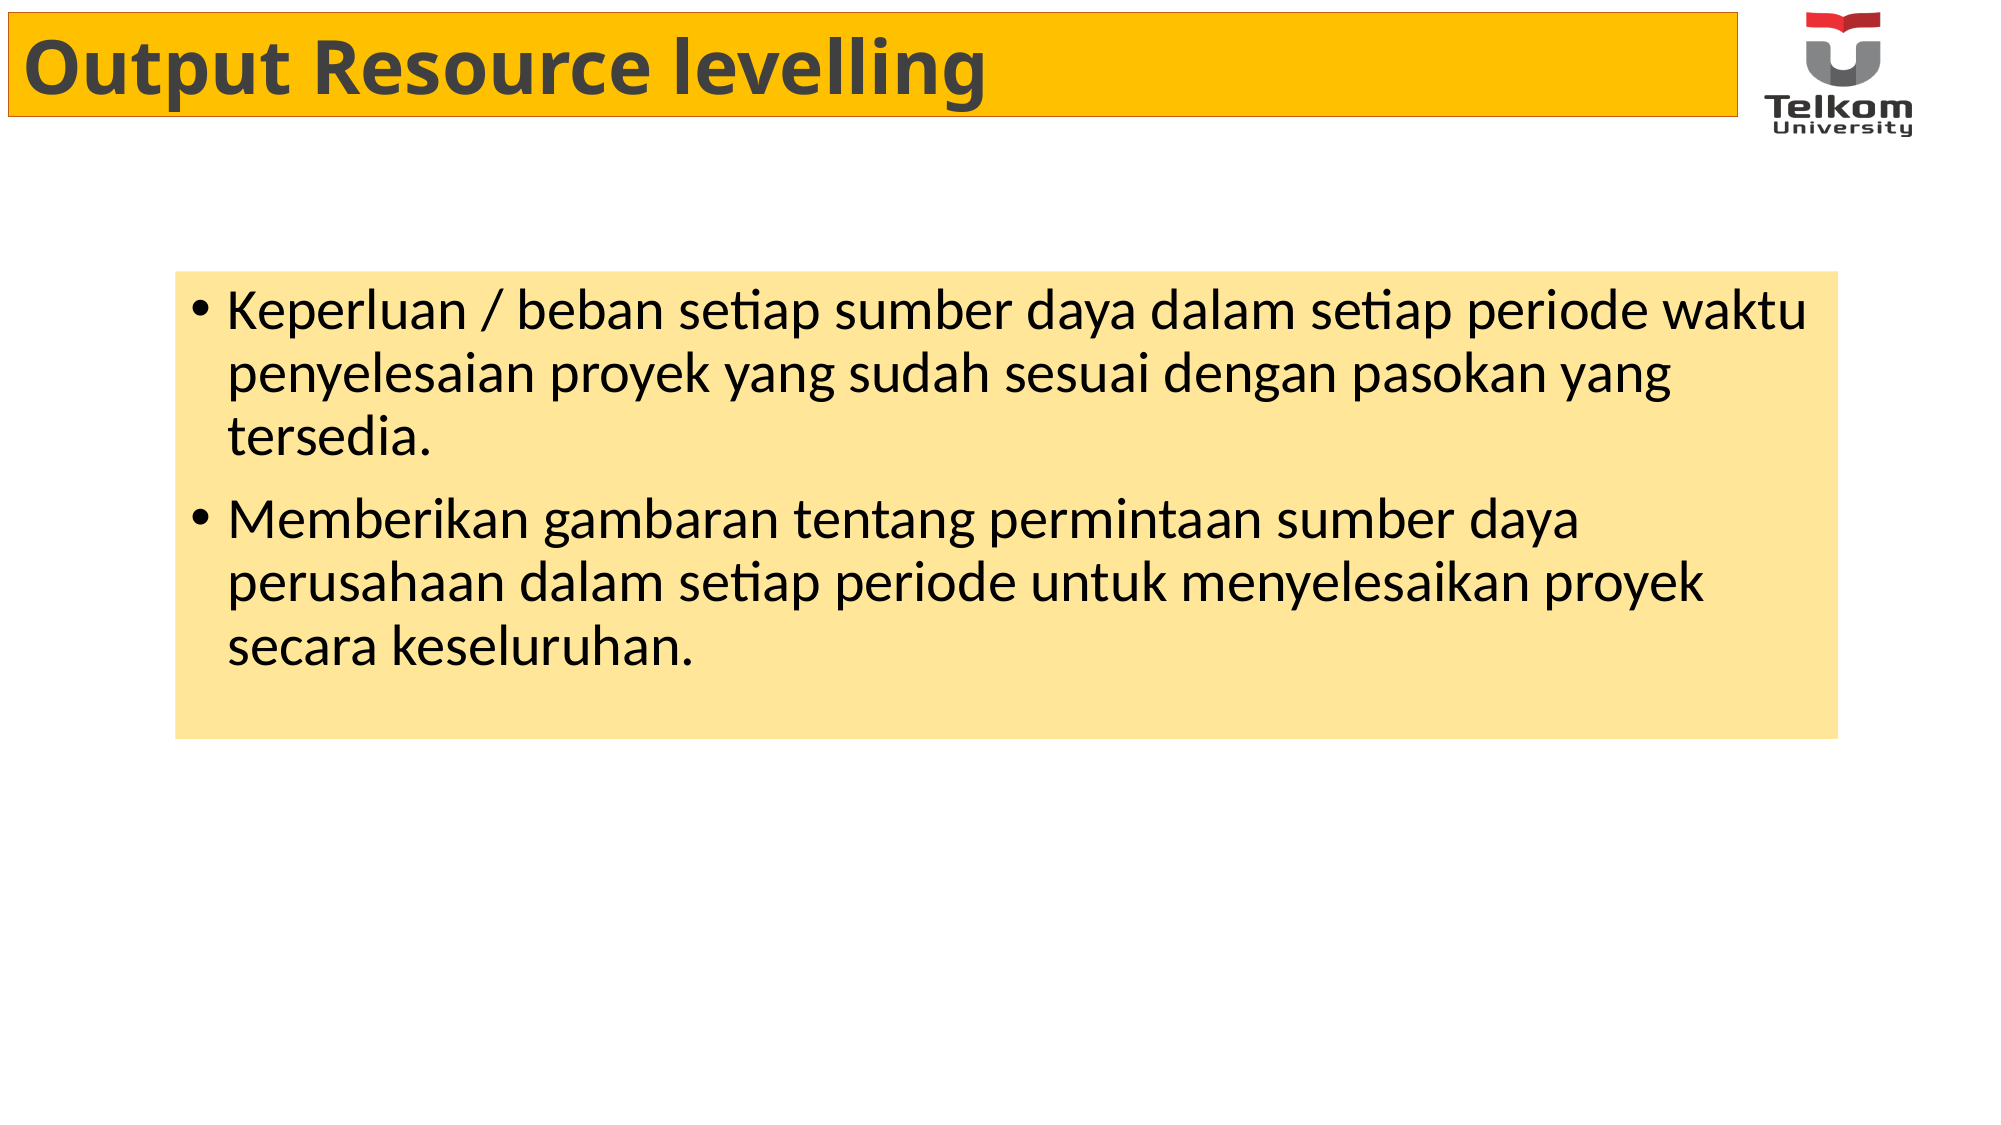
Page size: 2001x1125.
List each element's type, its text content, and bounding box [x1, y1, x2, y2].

list Keperluan / beban setiap sumber daya dalam setiap periode waktu penyelesaian proyek yang sudah sesuai dengan pasokan yang tersedia. Memberikan gambaran tentang permintaan sumber daya perusahaan dalam setiap periode untuk menyelesaikan proyek secara keseluruhan. [175, 271, 1839, 739]
picture [1764, 12, 1912, 137]
text_box Output Resource levelling [8, 12, 1738, 117]
